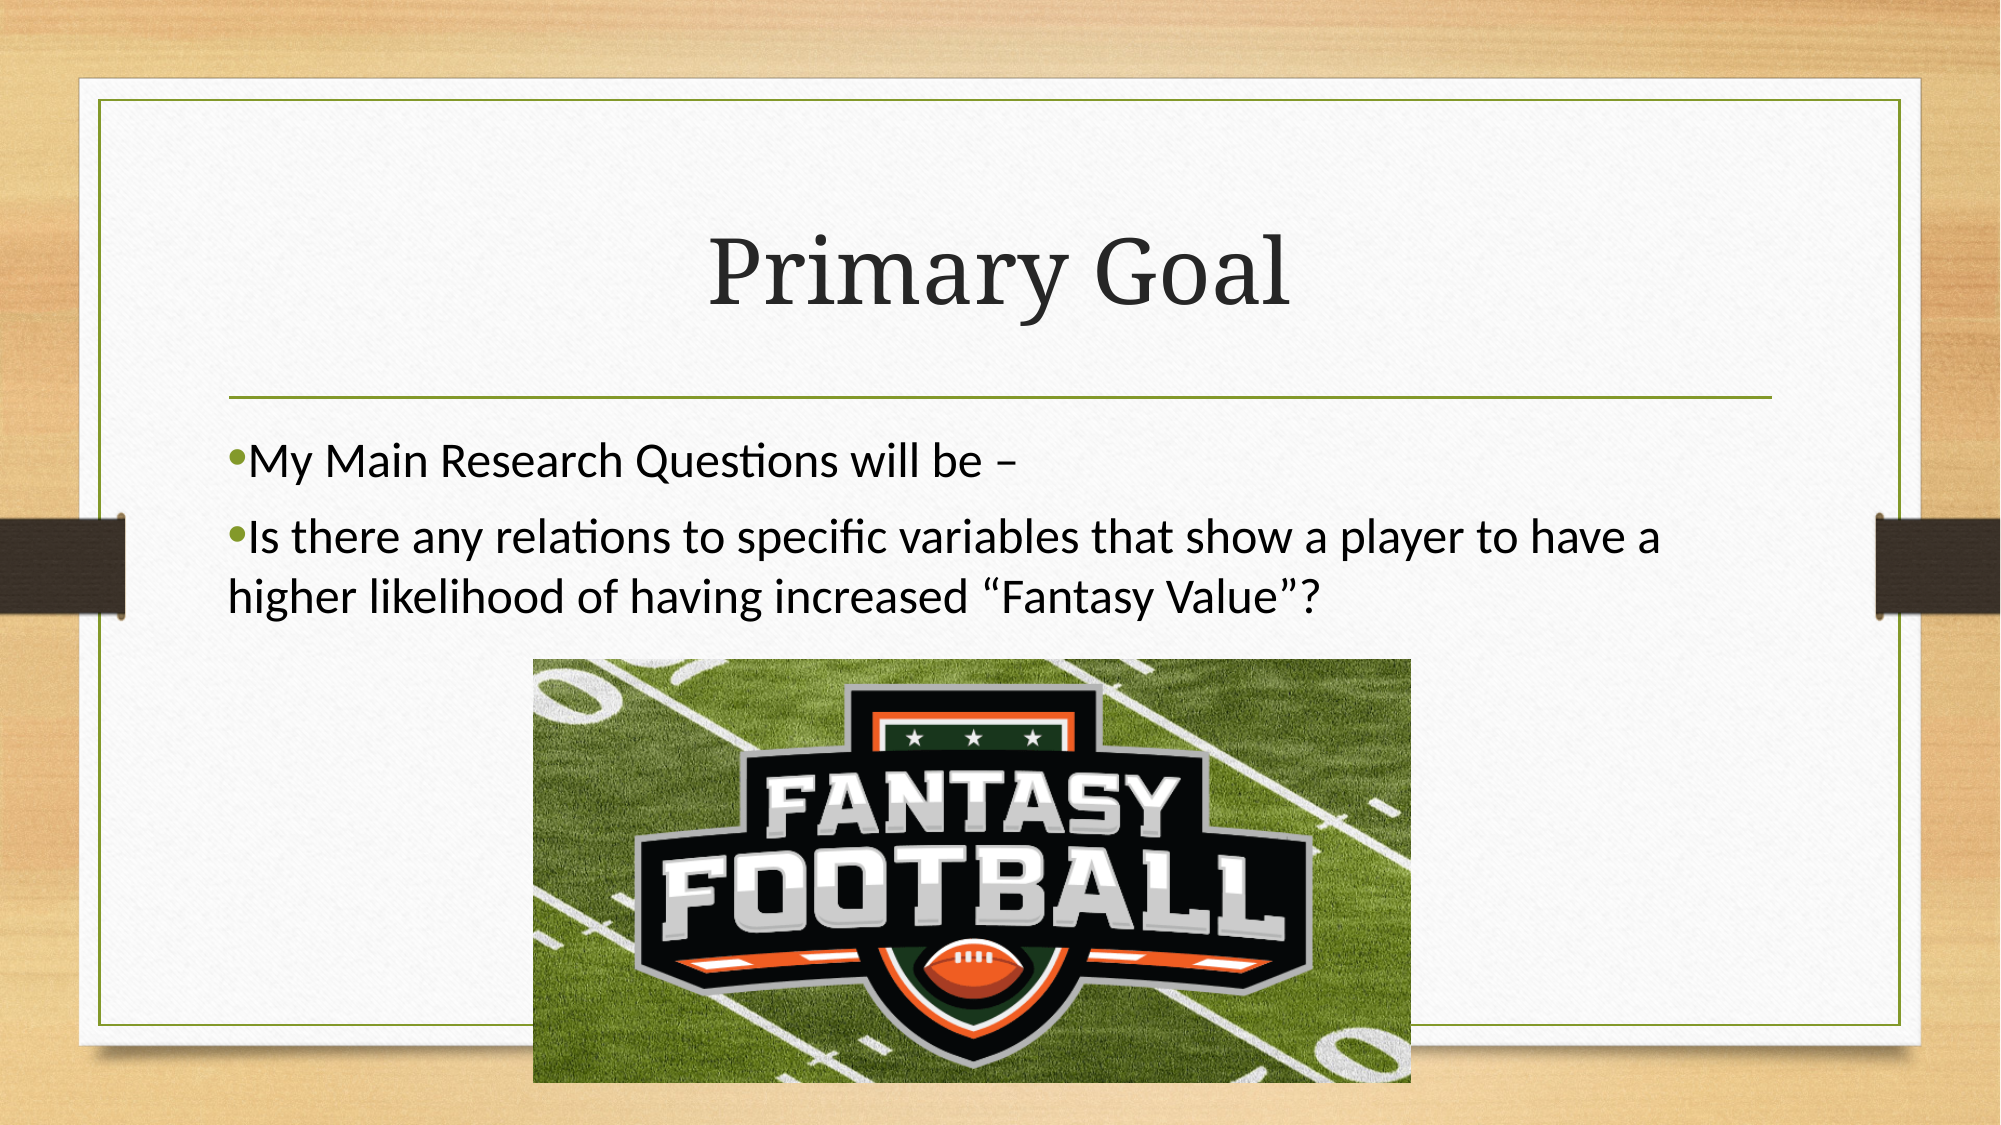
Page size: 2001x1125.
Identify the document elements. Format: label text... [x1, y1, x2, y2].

picture [0, 0, 2001, 1125]
title Primary Goal [212, 161, 1788, 375]
list My Main Research Questions will be – Is there any relations to specific variables that show a player to have a higher likelihood of having increased “Fantasy Value”? [212, 419, 1788, 681]
